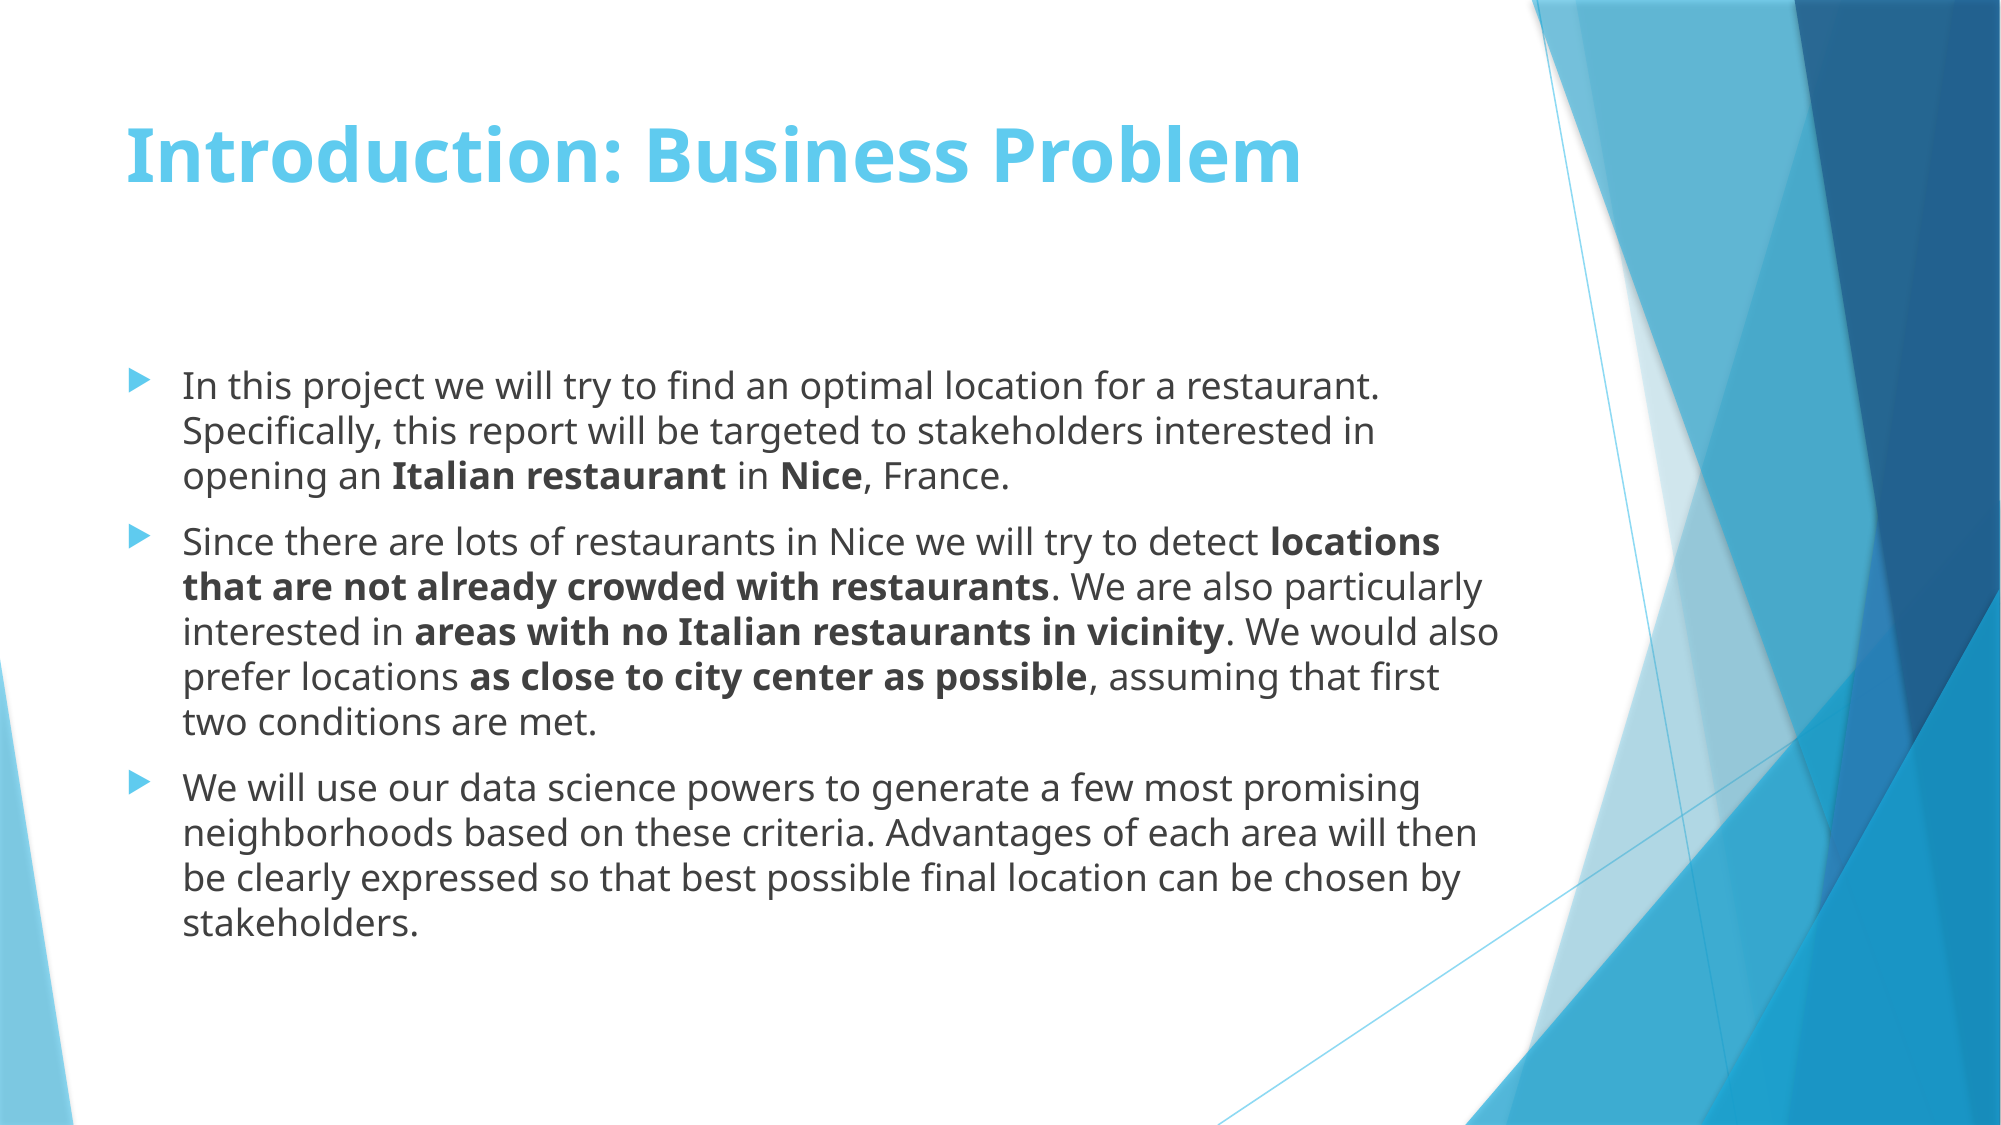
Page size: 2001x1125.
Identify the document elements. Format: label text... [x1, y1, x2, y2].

title Introduction: Business Problem [111, 99, 1522, 317]
list In this project we will try to find an optimal location for a restaurant. Specifically, this report will be targeted to stakeholders interested in opening an Italian restaurant in Nice, France. Since there are lots of restaurants in Nice we will try to detect locations that are not already crowded with restaurants. We are also particularly interested in areas with no Italian restaurants in vicinity. We would also prefer locations as close to city center as possible, assuming that first two conditions are met. We will use our data science powers to generate a few most promising neighborhoods based on these criteria. Advantages of each area will then be clearly expressed so that best possible final location can be chosen by stakeholders. [111, 354, 1522, 992]
